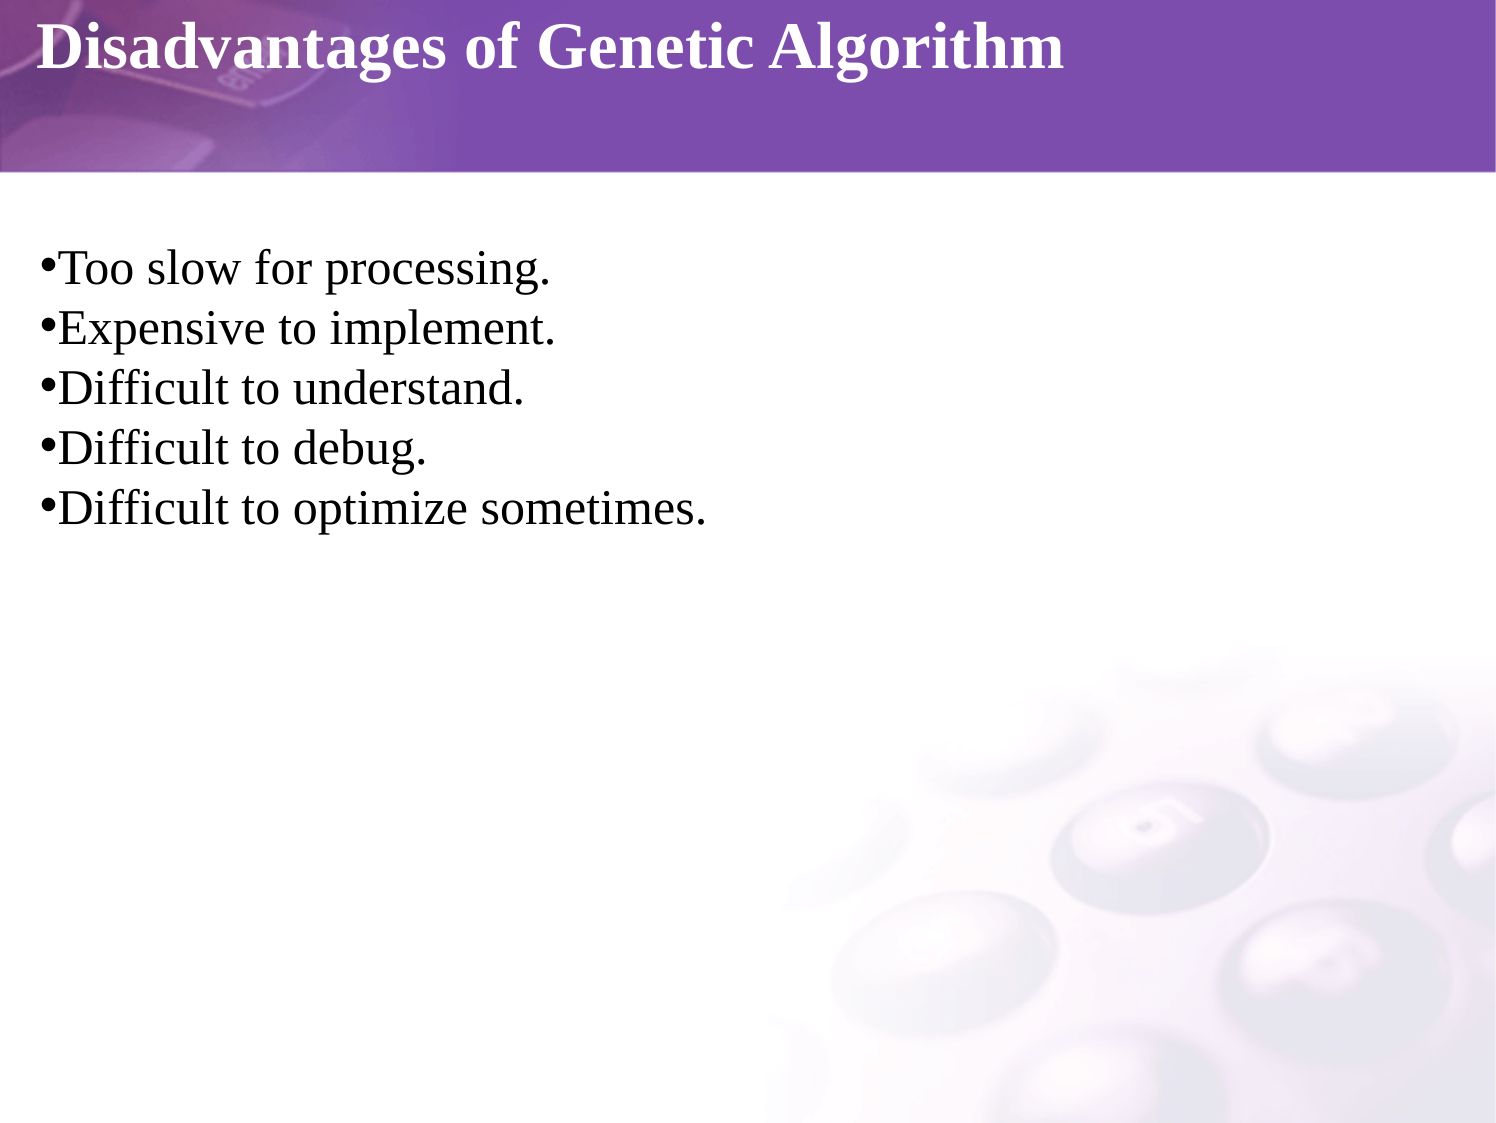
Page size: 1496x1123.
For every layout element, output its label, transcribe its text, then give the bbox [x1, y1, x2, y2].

picture [0, 0, 1496, 1123]
list Too slow for processing. Expensive to implement. Difficult to understand. Difficult to debug. Difficult to optimize sometimes. [40, 234, 1456, 538]
title Disadvantages of Genetic Algorithm [35, 2, 1460, 83]
